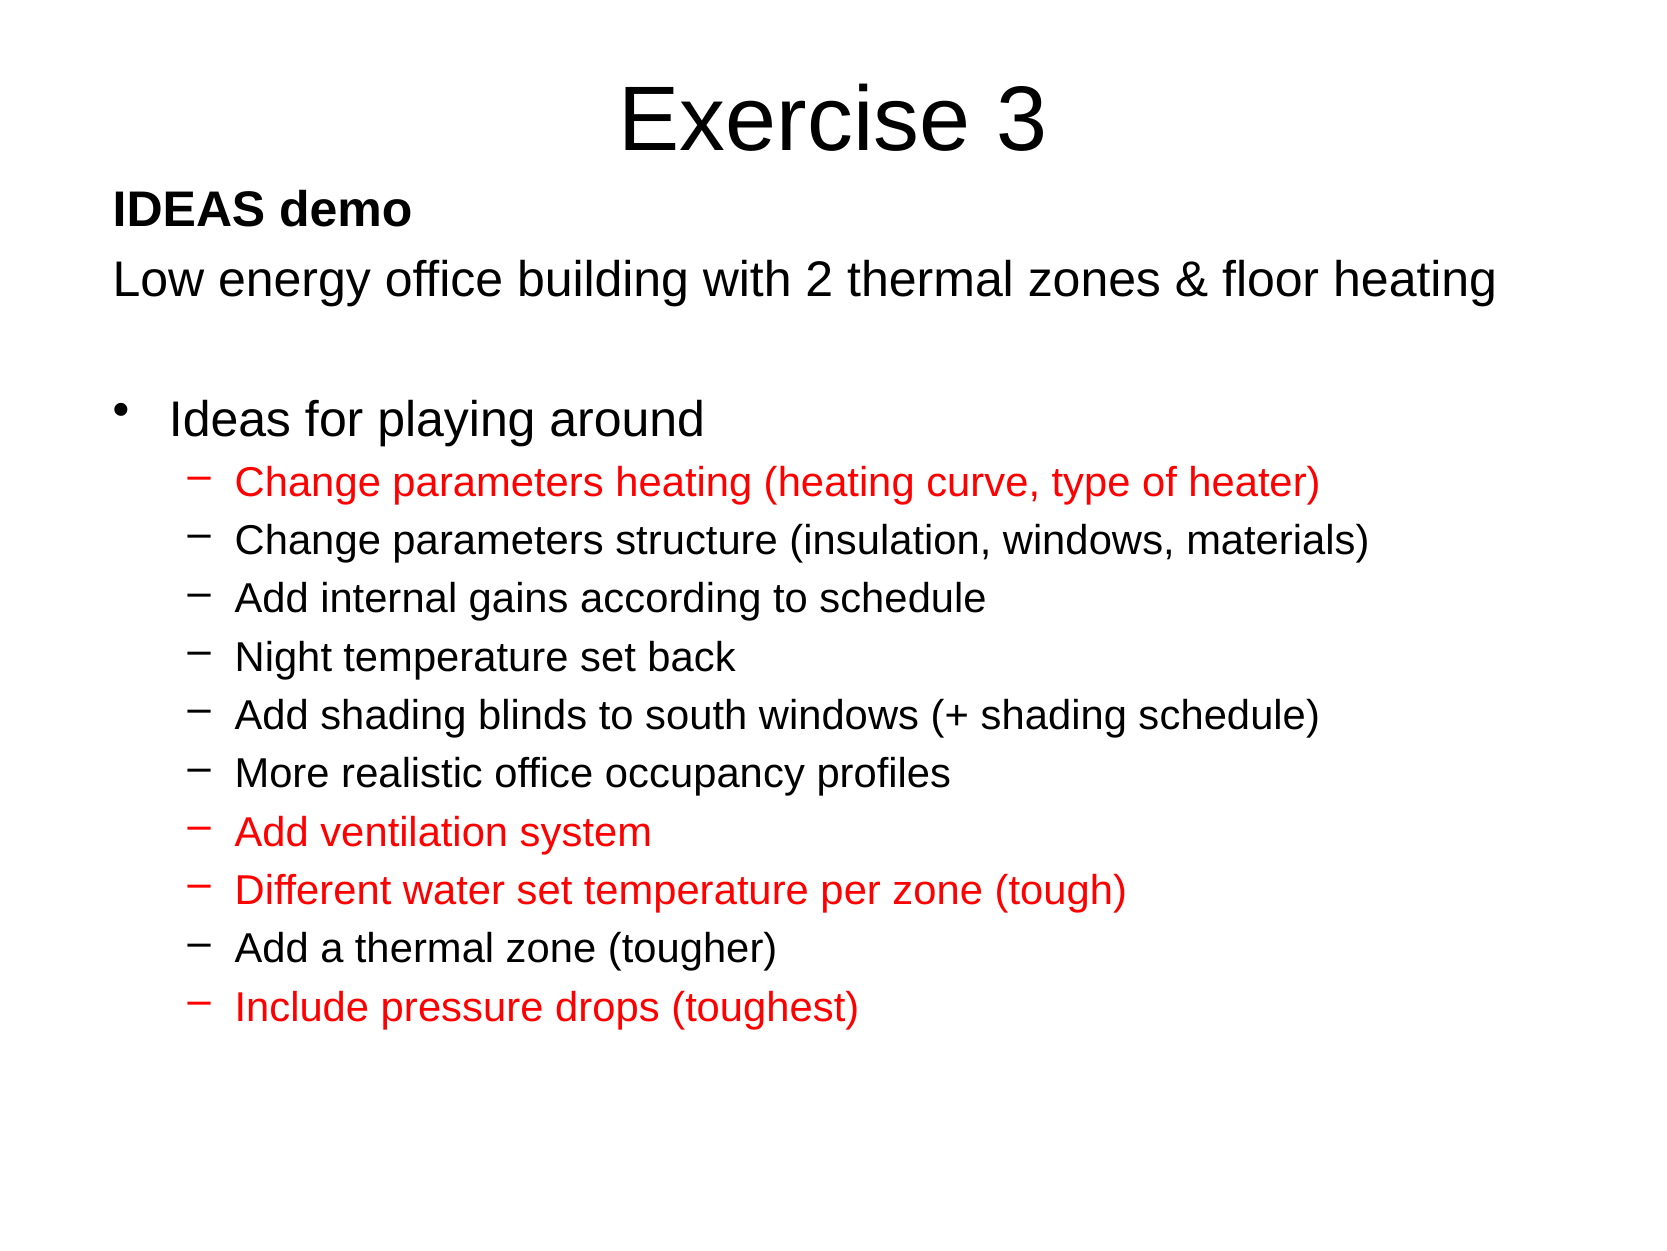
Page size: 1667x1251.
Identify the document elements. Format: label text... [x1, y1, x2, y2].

text_box Exercise 3 [125, 9, 1542, 218]
list IDEAS demo Low energy office building with 2 thermal zones & floor heating Ideas for playing around Change parameters heating (heating curve, type of heater) Change parameters structure (insulation, windows, materials) Add internal gains according to schedule Night temperature set back Add shading blinds to south windows (+ shading schedule) More realistic office occupancy profiles Add ventilation system Different water set temperature per zone (tough) Add a thermal zone (tougher) Include pressure drops (toughest) [112, 176, 1519, 1228]
